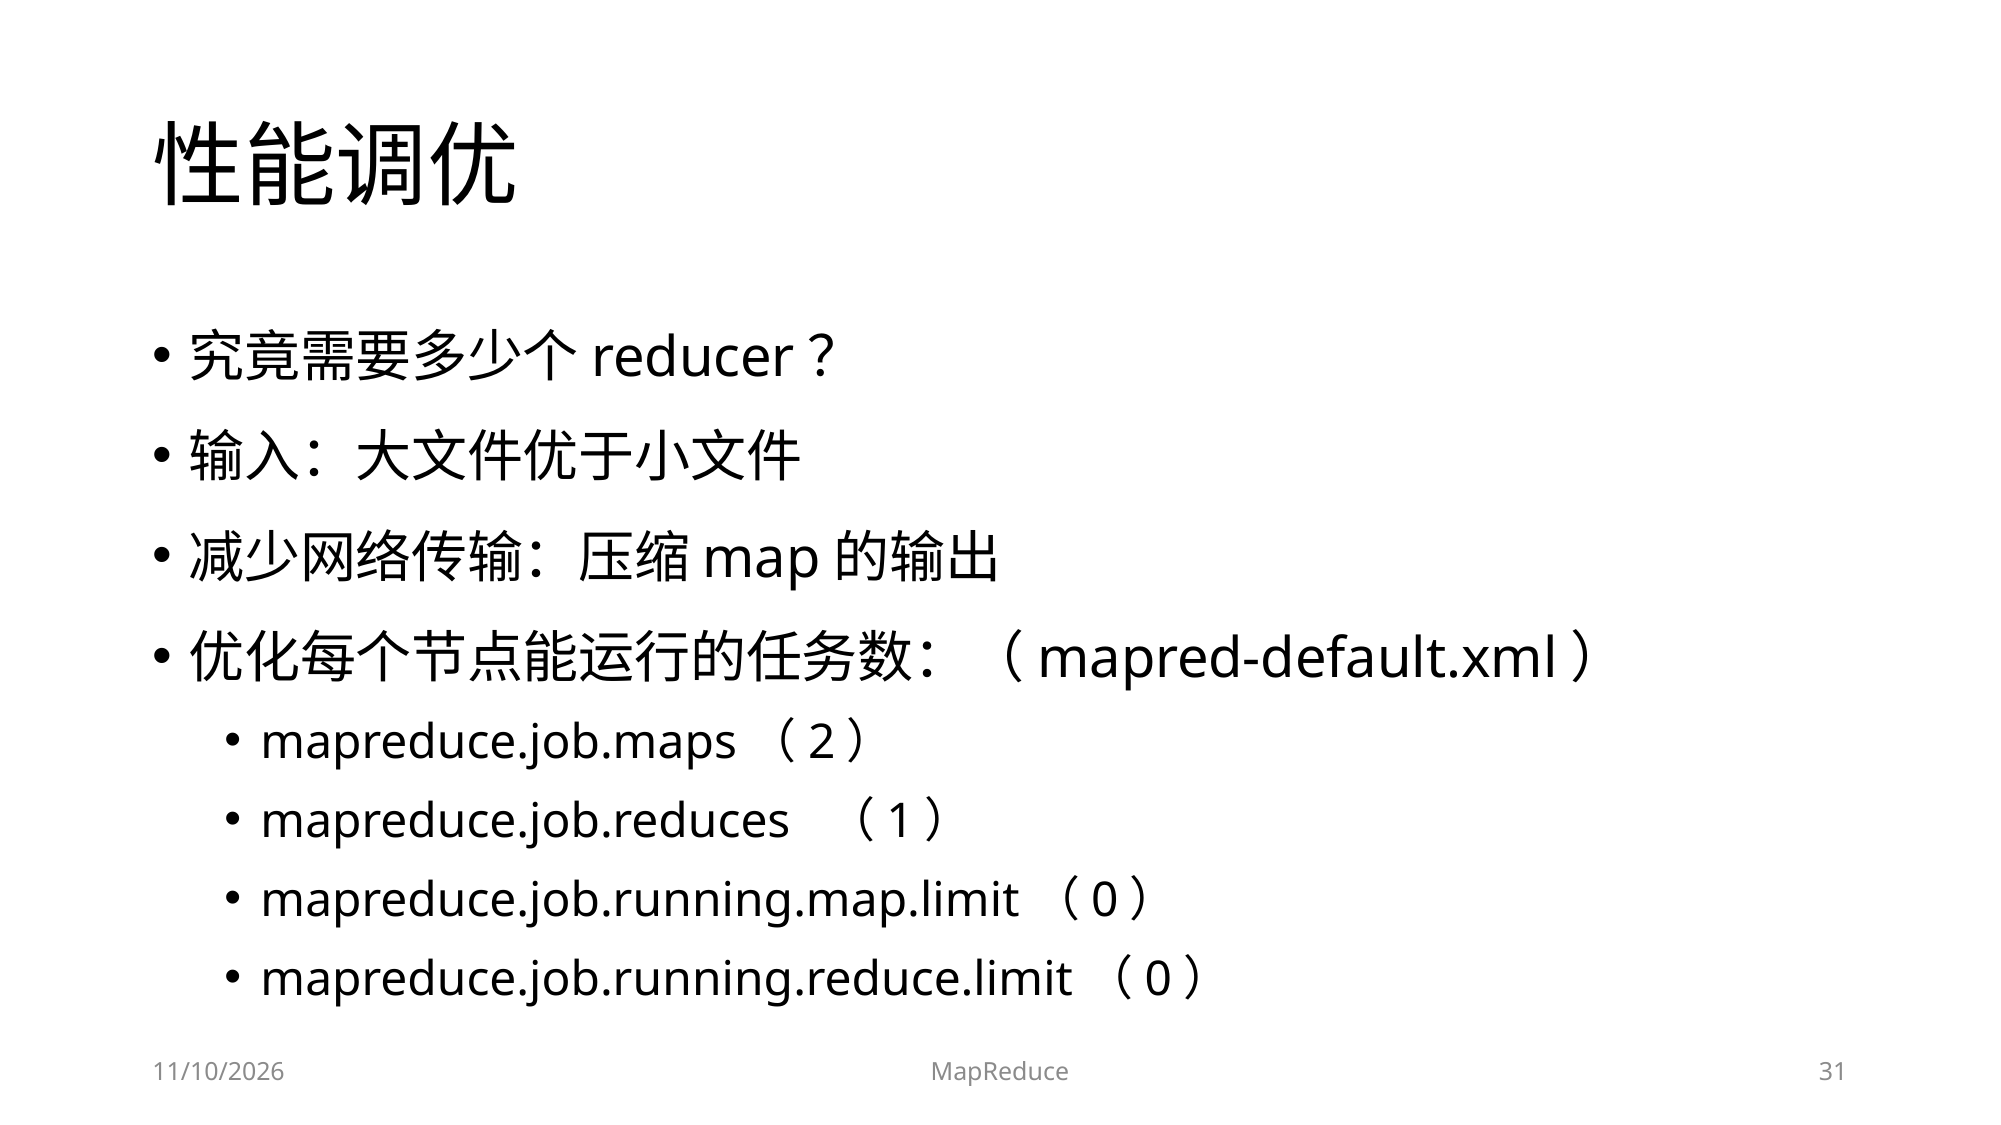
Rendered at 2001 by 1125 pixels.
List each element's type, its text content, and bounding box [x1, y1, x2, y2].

list 究竟需要多少个reducer？ 输入：大文件优于小文件 减少网络传输：压缩map的输出 优化每个节点能运行的任务数：（mapred-default.xml） mapreduce.job.maps（2） mapreduce.job.reduces （1） mapreduce.job.running.map.limit（0） mapreduce.job.running.reduce.limit（0） [137, 299, 1863, 1014]
slide_number 31 [1412, 1042, 1863, 1103]
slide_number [137, 1042, 588, 1103]
footer MapReduce [662, 1042, 1338, 1103]
title 性能调优 [137, 59, 1863, 278]
